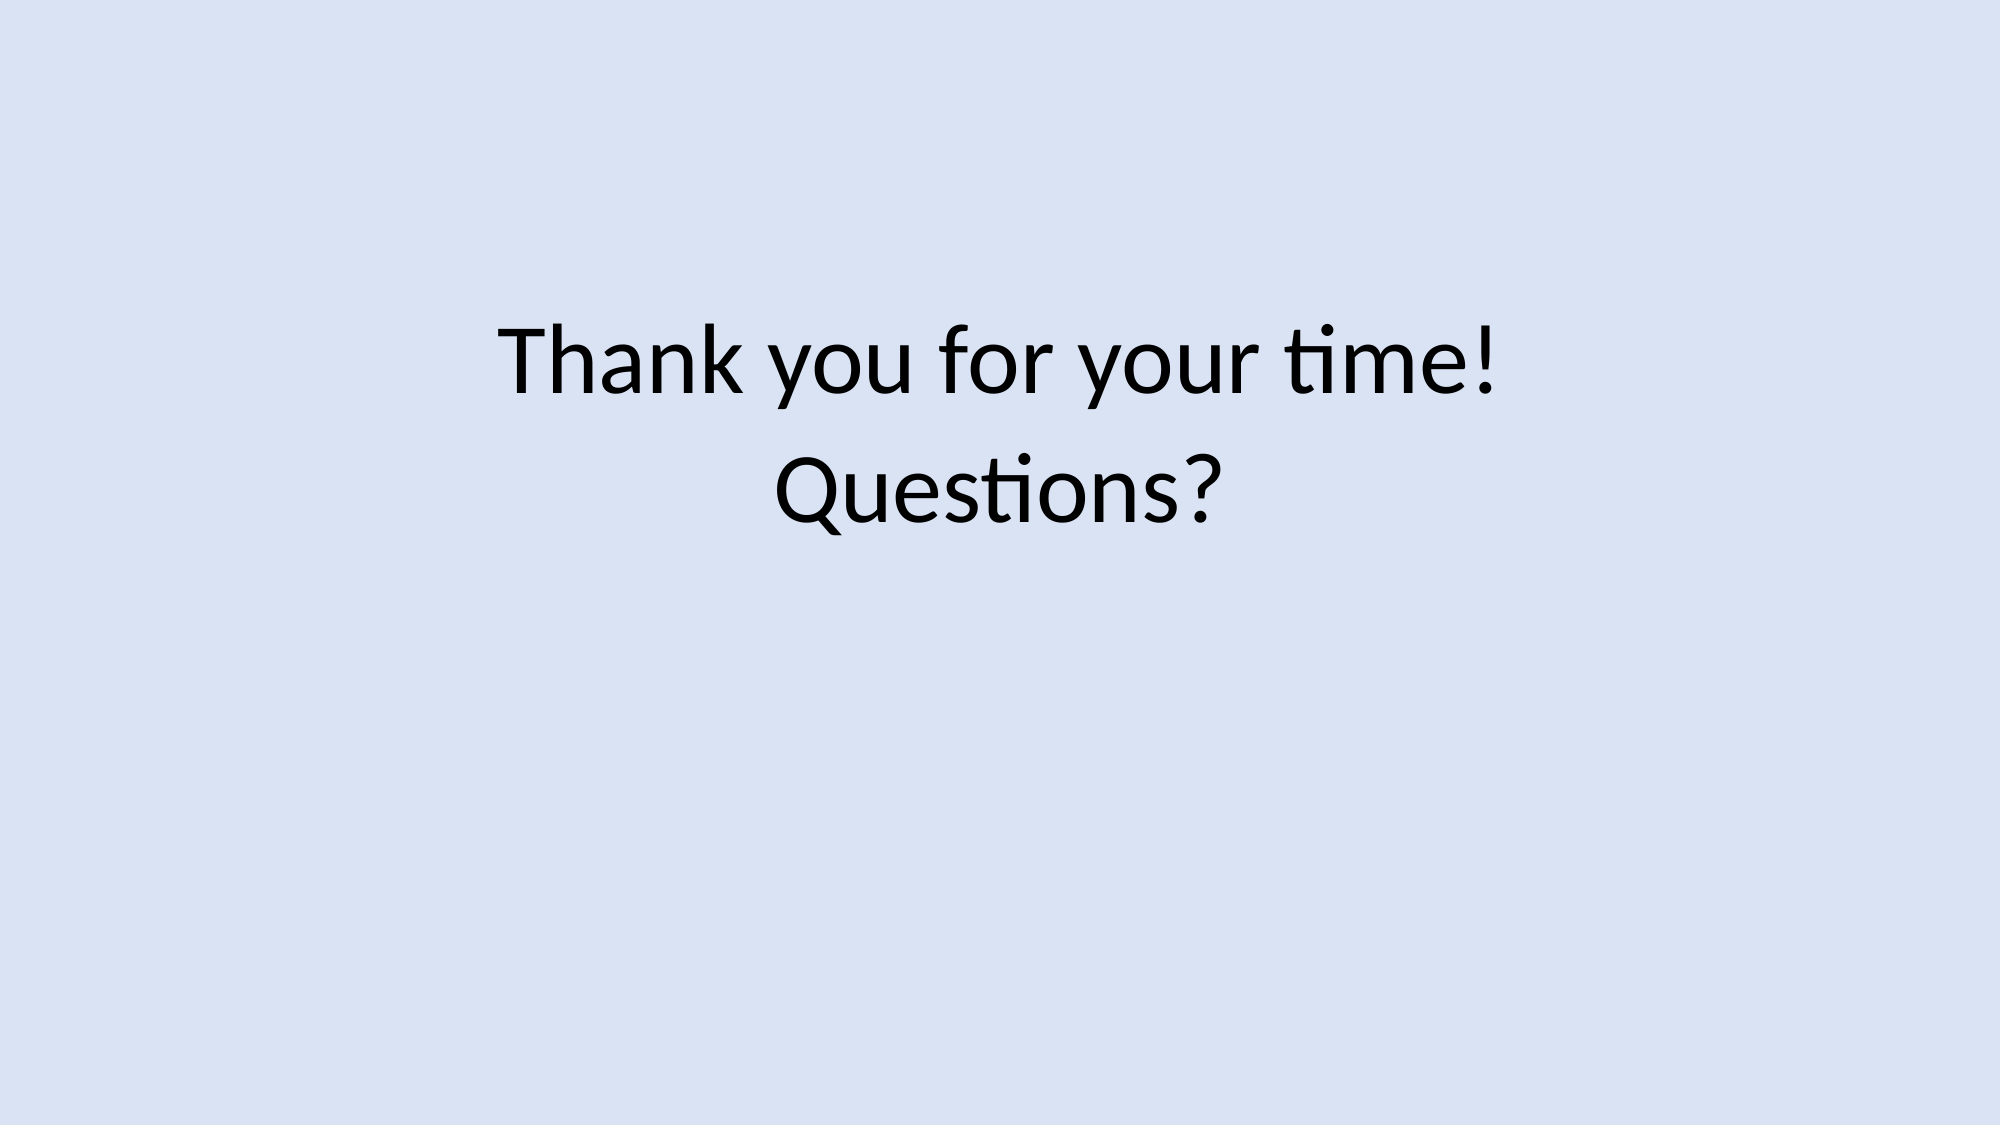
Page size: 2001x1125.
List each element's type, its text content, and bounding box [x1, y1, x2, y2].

list Thank you for your time! Questions? [137, 299, 1863, 1014]
